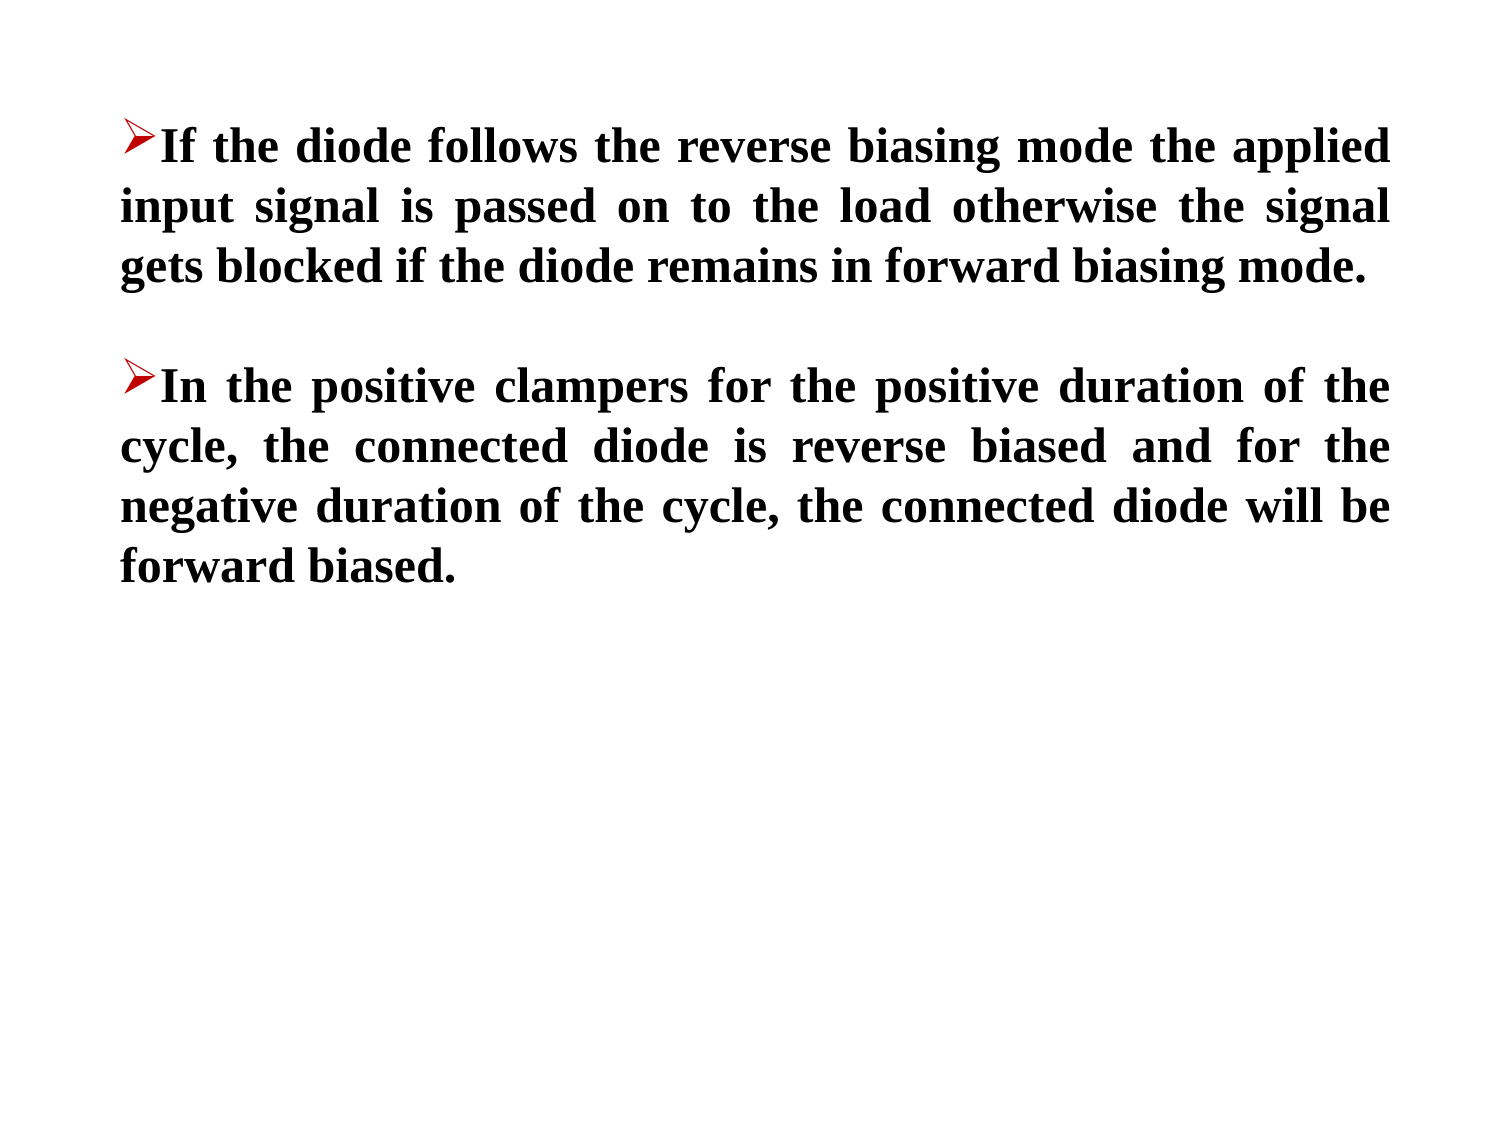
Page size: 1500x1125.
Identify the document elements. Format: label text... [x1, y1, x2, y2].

text_box If the diode follows the reverse biasing mode the applied input signal is passed on to the load otherwise the signal gets blocked if the diode remains in forward biasing mode. In the positive clampers for the positive duration of the cycle, the connected diode is reverse biased and for the negative duration of the cycle, the connected diode will be forward biased. [105, 105, 1407, 601]
